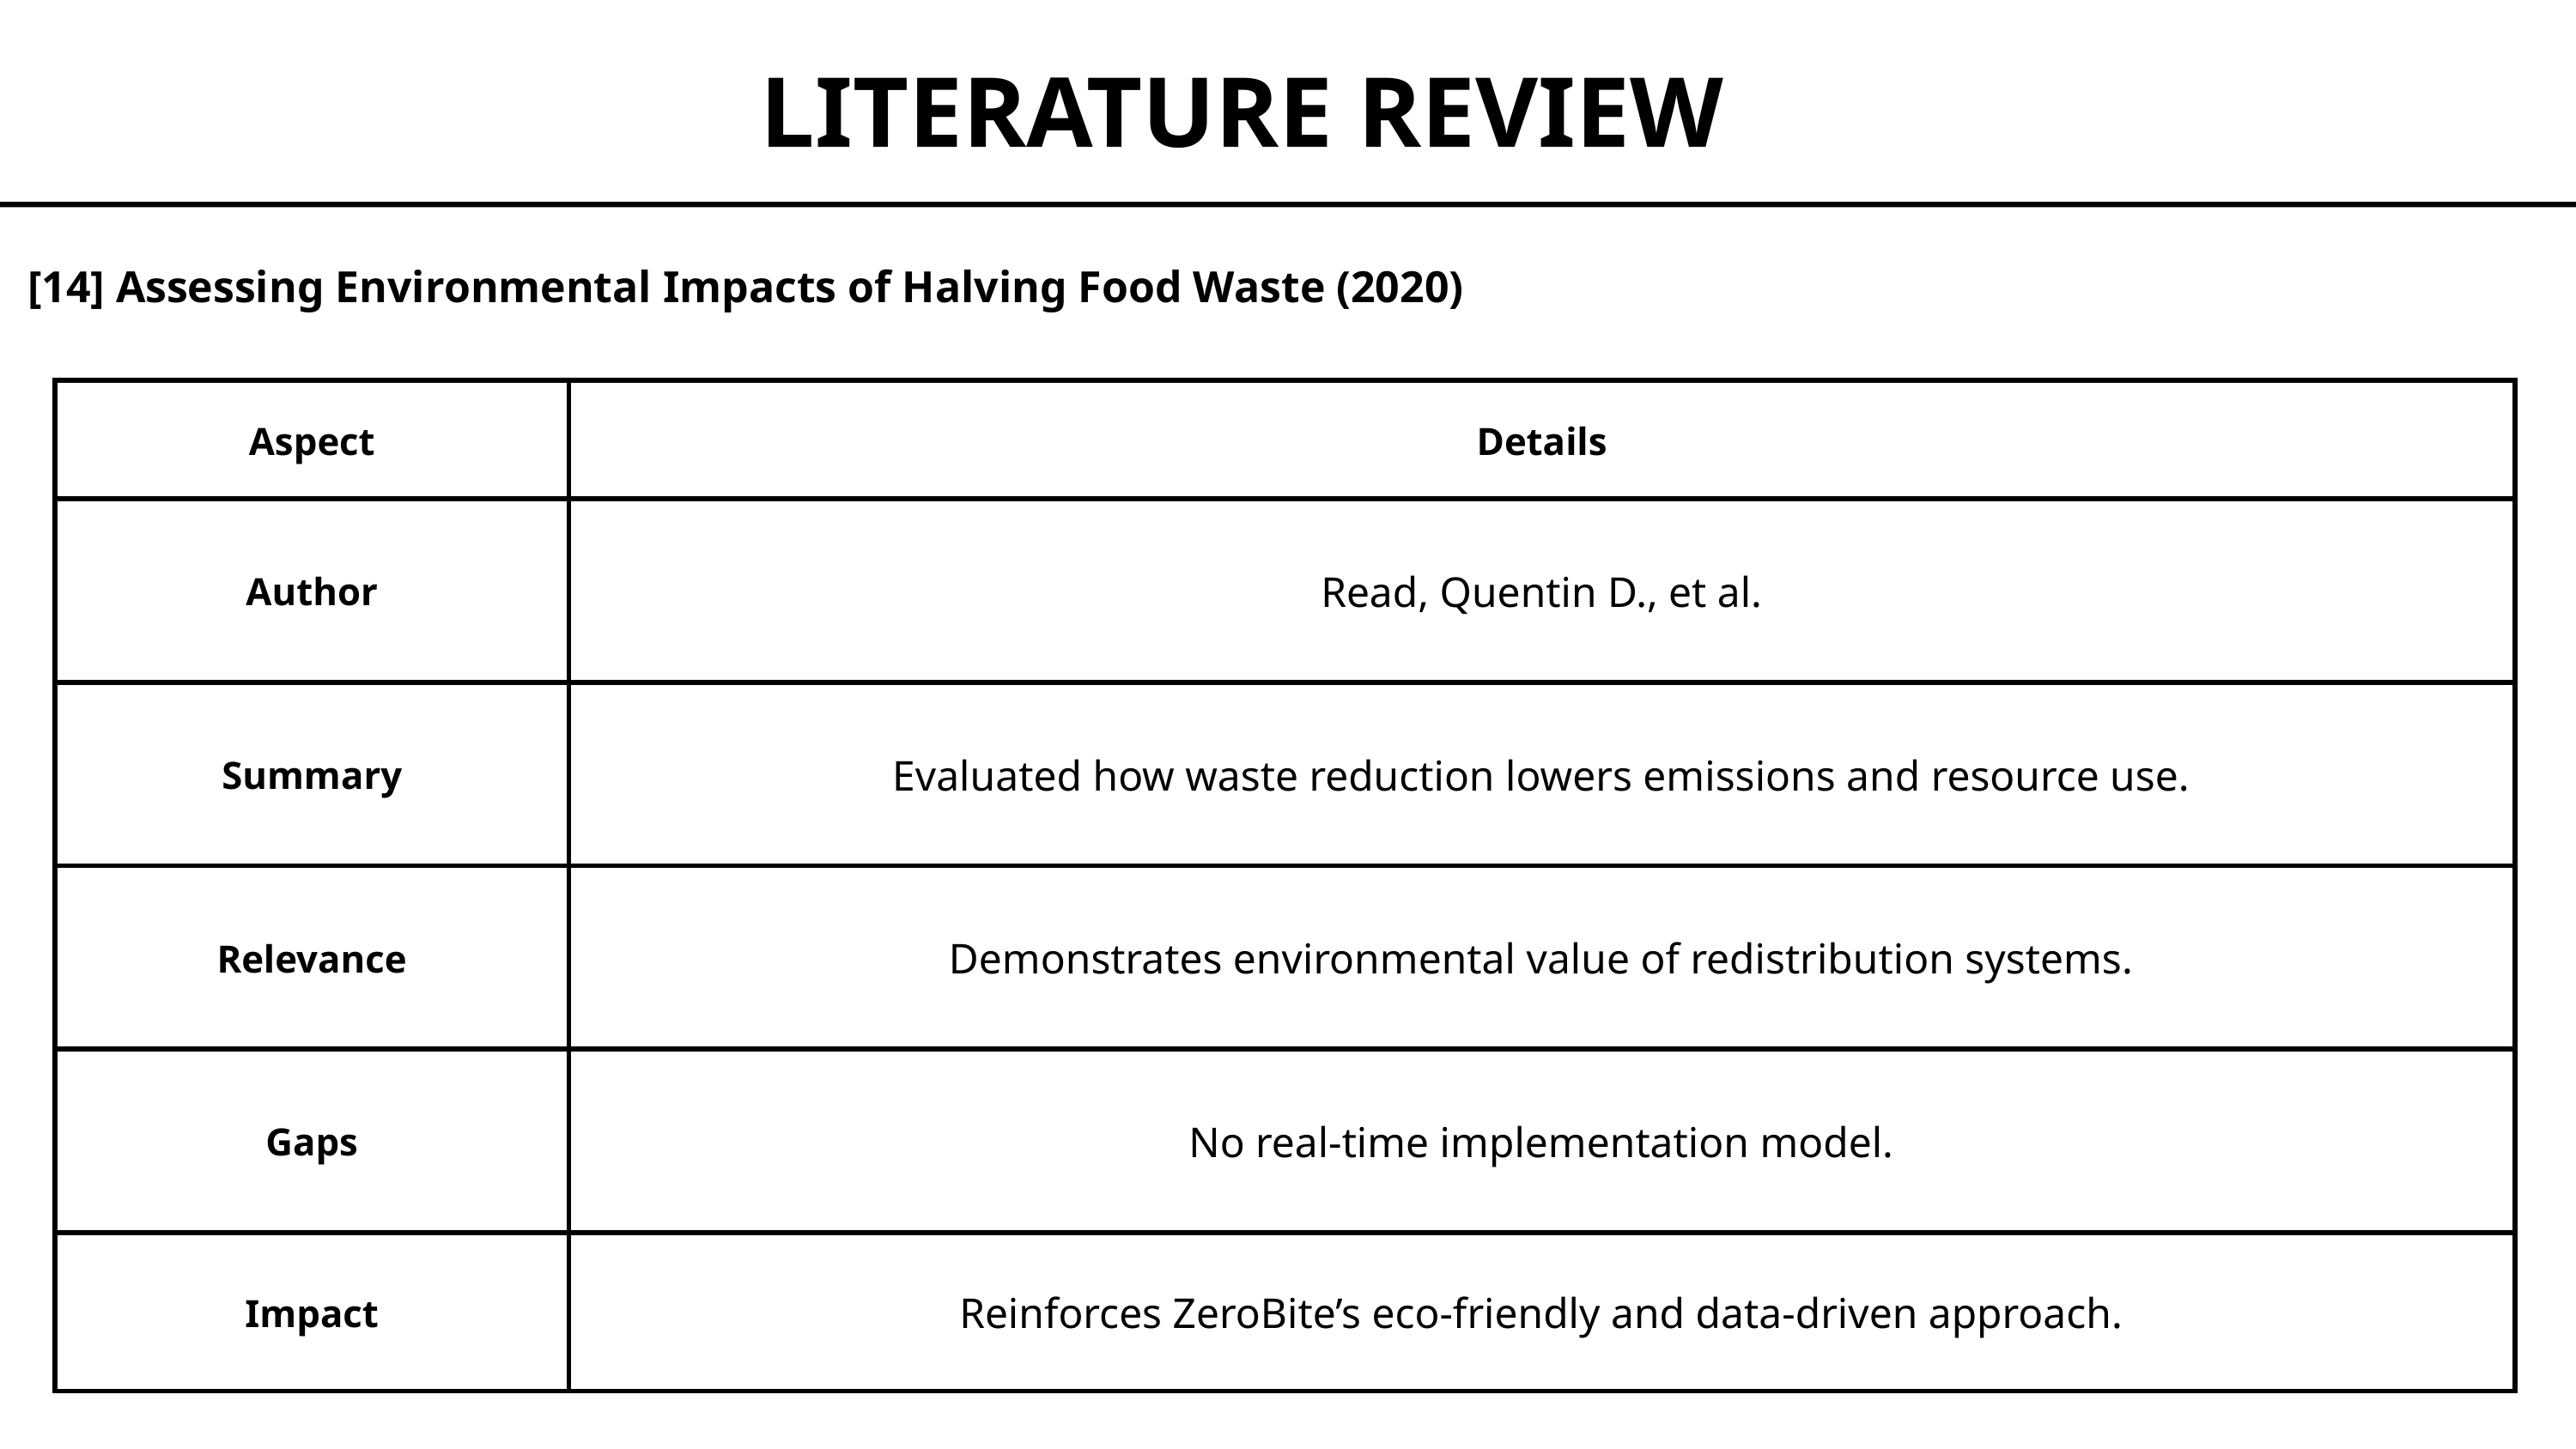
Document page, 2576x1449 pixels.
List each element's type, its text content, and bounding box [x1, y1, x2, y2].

table_cell Evaluated how waste reduction lowers emissions and resource use. [571, 685, 2512, 864]
table_cell Author [58, 501, 567, 680]
table_header Aspect [58, 383, 567, 496]
table_cell Impact [58, 1235, 567, 1389]
table_cell Reinforces ZeroBite’s eco-friendly and data-driven approach. [571, 1235, 2512, 1389]
text_box LITERATURE REVIEW [740, 31, 1745, 167]
table_header Details [571, 383, 2512, 496]
table_cell Demonstrates environmental value of redistribution systems. [571, 868, 2512, 1046]
table_cell Gaps [58, 1052, 567, 1230]
table_cell No real-time implementation model. [571, 1052, 2512, 1230]
table_cell Read, Quentin D., et al. [571, 501, 2512, 680]
table_cell Relevance [58, 868, 567, 1046]
text_box [14] Assessing Environmental Impacts of Halving Food Waste (2020) [27, 251, 2543, 312]
table_cell Summary [58, 685, 567, 864]
